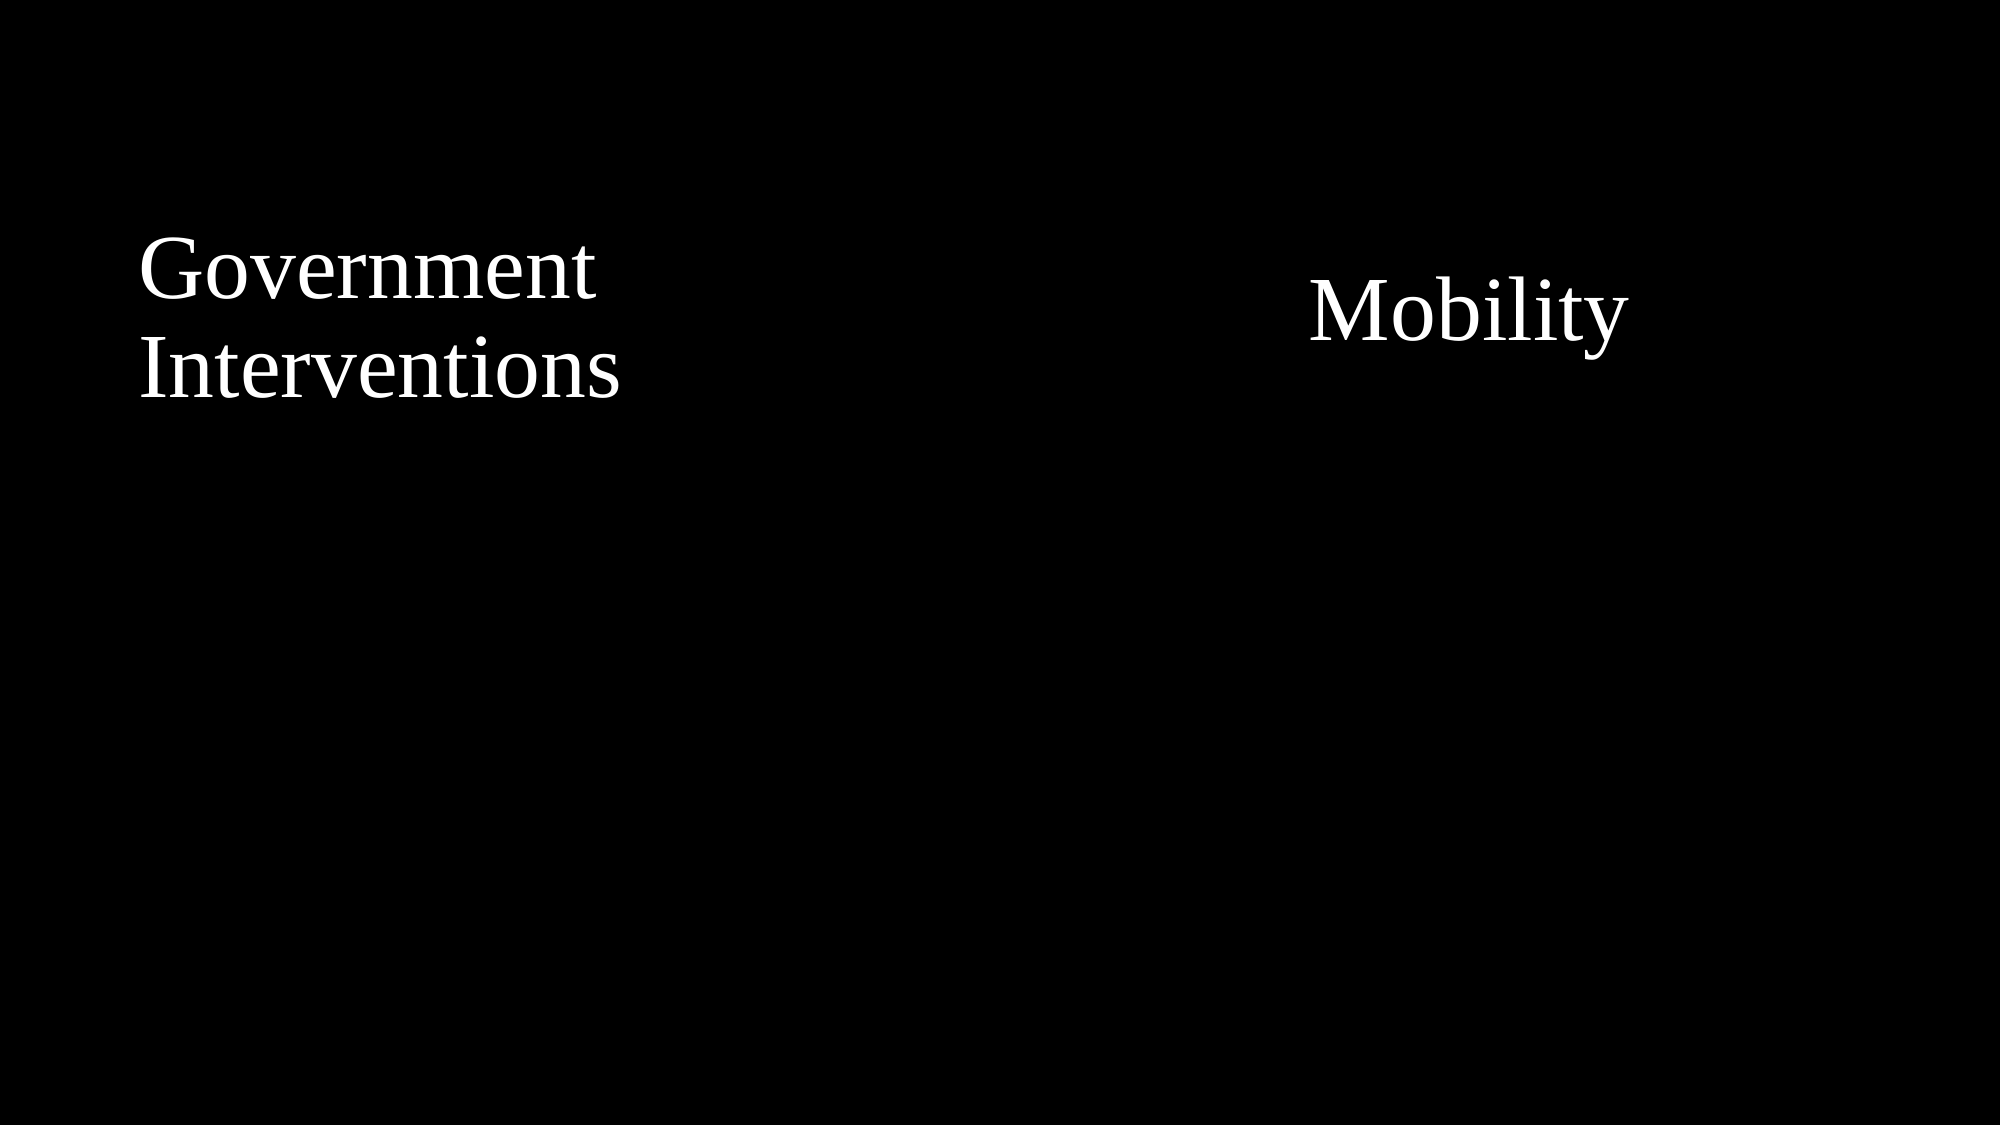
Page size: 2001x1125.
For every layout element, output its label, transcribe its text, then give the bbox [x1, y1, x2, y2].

text_box Government Interventions [123, 211, 811, 440]
text_box Mobility [1293, 254, 1982, 482]
